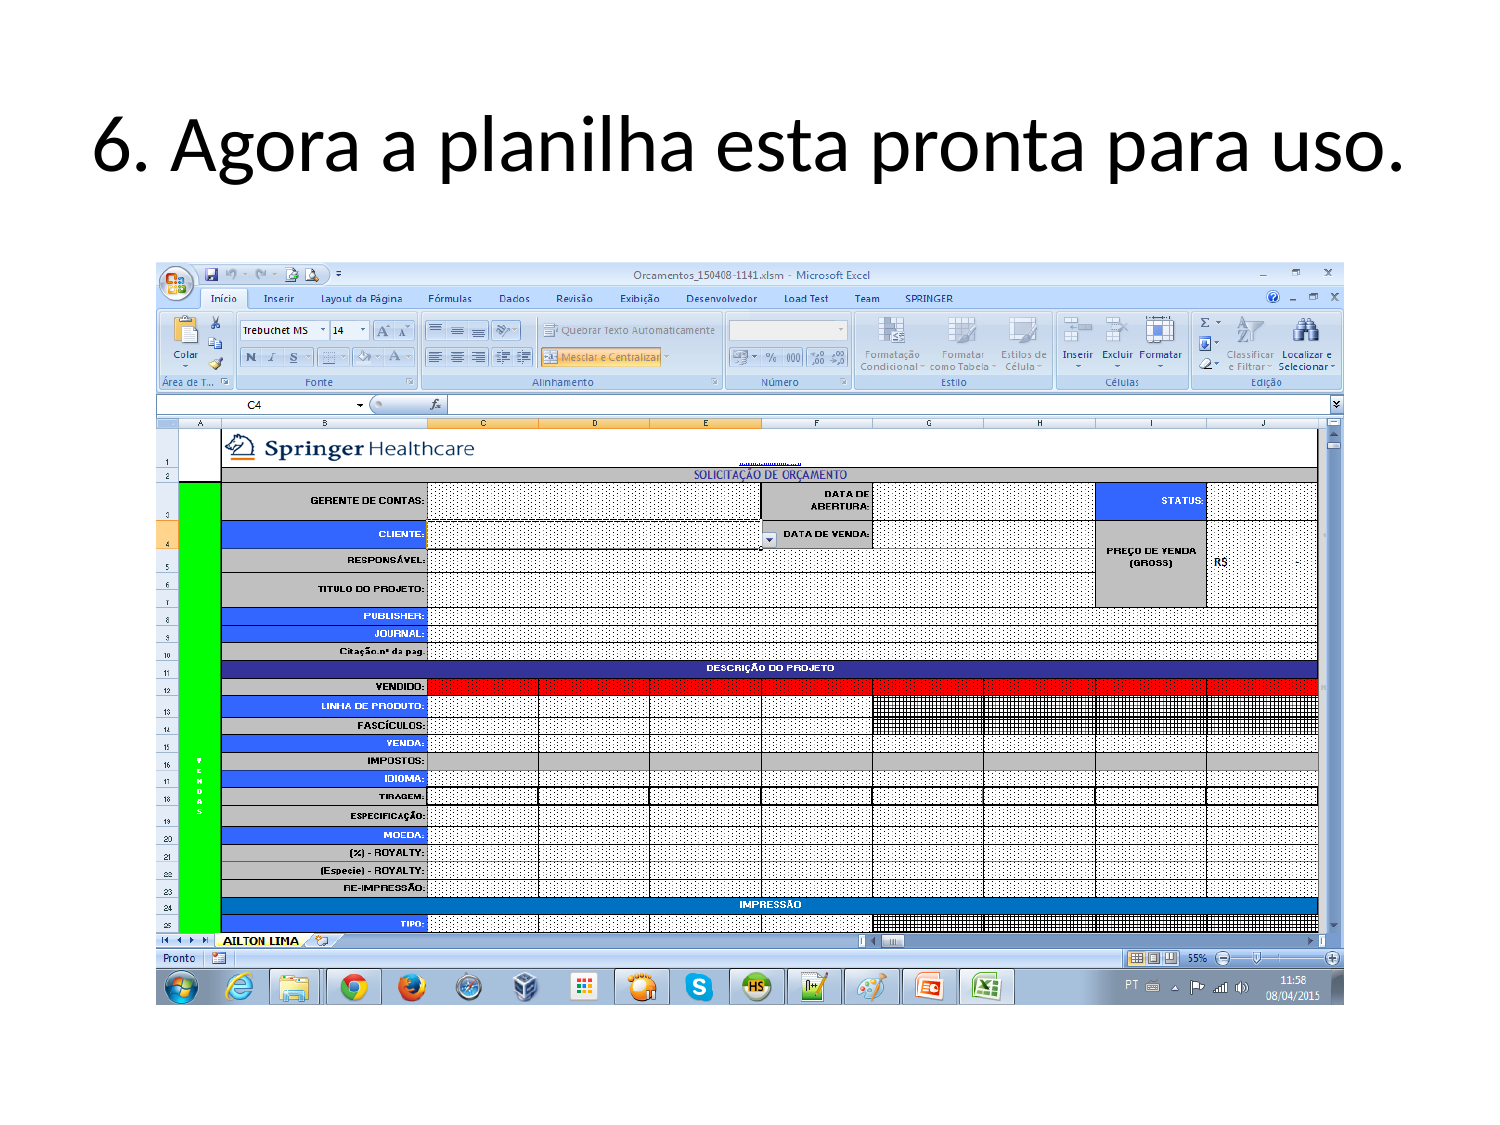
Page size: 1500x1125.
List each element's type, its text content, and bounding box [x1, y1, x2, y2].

title 6. Agora a planilha esta pronta para uso. [75, 45, 1425, 233]
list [155, 262, 1345, 1006]
